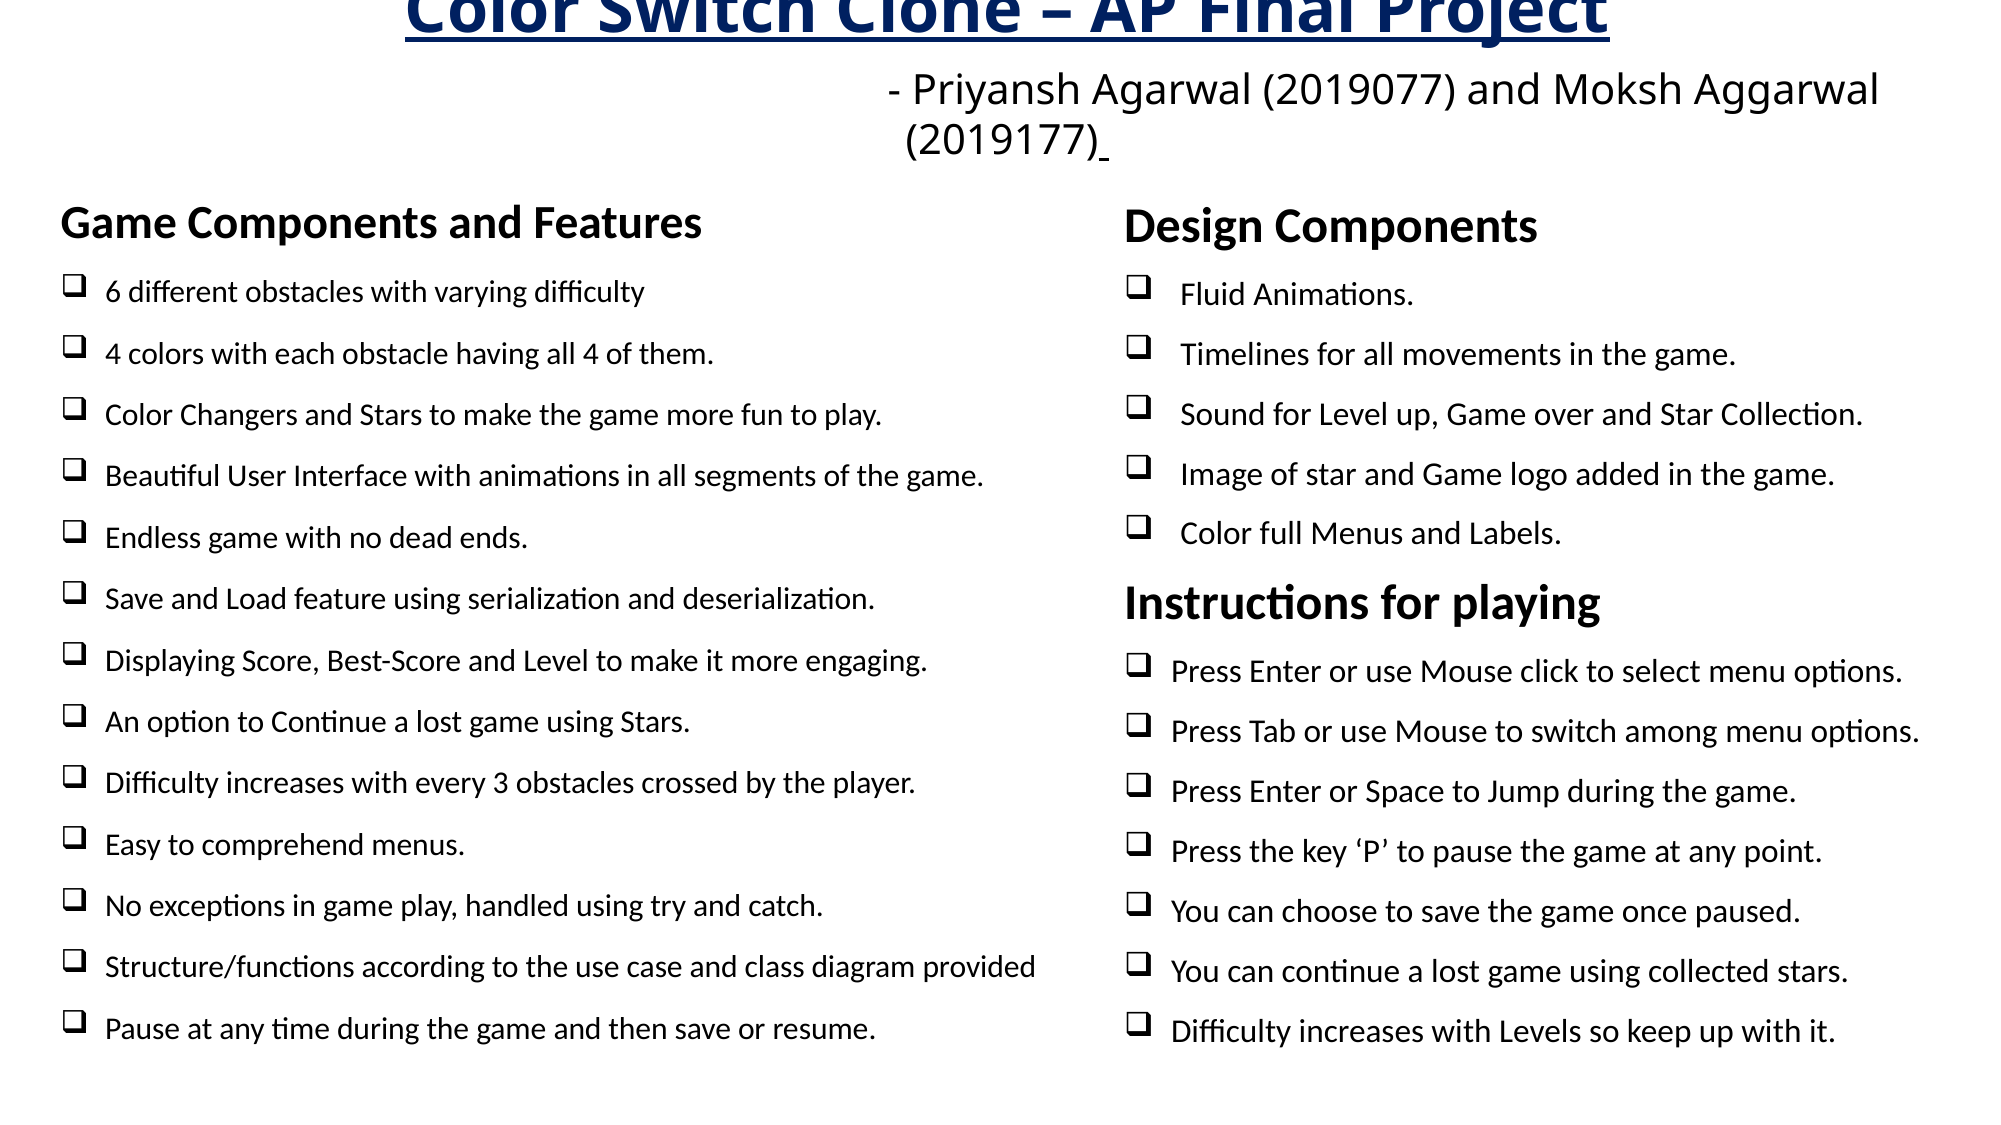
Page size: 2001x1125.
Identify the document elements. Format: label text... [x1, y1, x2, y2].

text_box Design Components Fluid Animations. Timelines for all movements in the game. Sound for Level up, Game over and Star Collection. Image of star and Game logo added in the game. Color full Menus and Labels. [1109, 154, 1890, 559]
text_box Instructions for playing Press Enter or use Mouse click to select menu options. Press Tab or use Mouse to switch among menu options. Press Enter or Space to Jump during the game. Press the key ‘P’ to pause the game at any point. You can choose to save the game once paused. You can continue a lost game using collected stars. Difficulty increases with Levels so keep up with it. [1109, 532, 1955, 1056]
title Color Switch Clone – AP Final Project - Priyansh Agarwal (2019077) and Moksh Aggarwal (2019177) [110, 92, 1905, 172]
subtitle Game Components and Features 6 different obstacles with varying difficulty 4 colors with each obstacle having all 4 of them. Color Changers and Stars to make the game more fun to play. Beautiful User Interface with animations in all segments of the game. Endless game with no dead ends. Save and Load feature using serialization and deserialization. Displaying Score, Best-Score and Level to make it more engaging. An option to Continue a lost game using Stars. Difficulty increases with every 3 obstacles crossed by the player. Easy to comprehend menus. No exceptions in game play, handled using try and catch. Structure/functions according to the use case and class diagram provided Pause at any time during the game and then save or resume. [45, 177, 1109, 1056]
